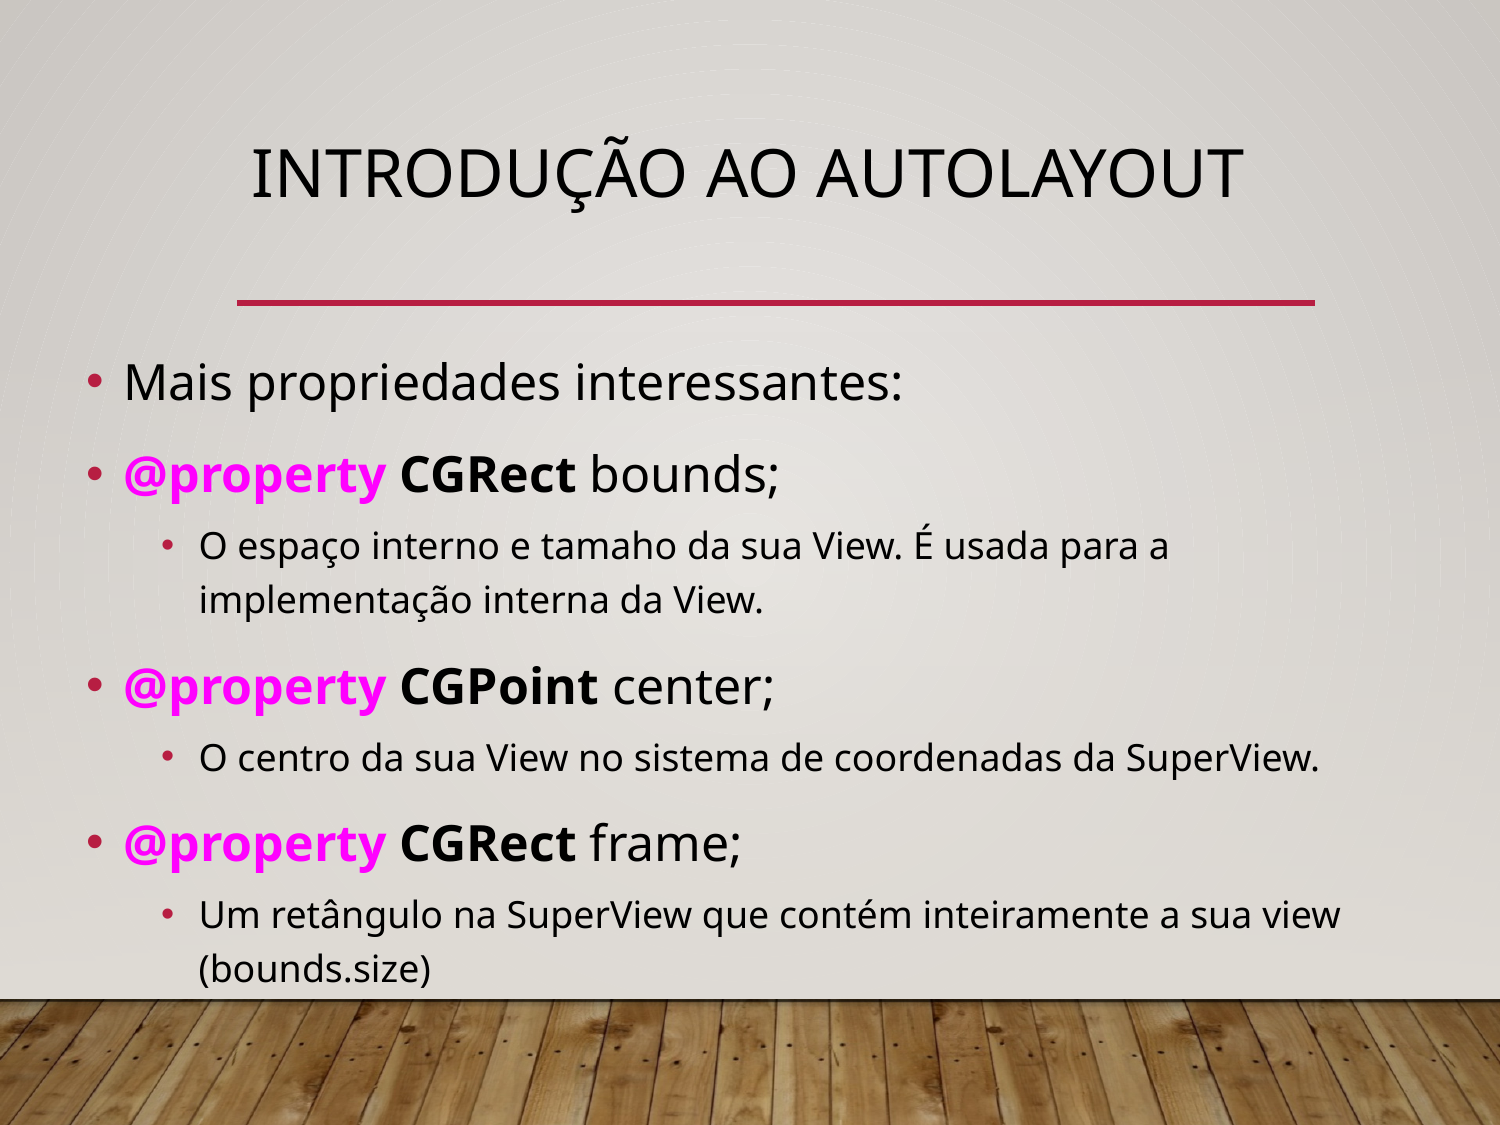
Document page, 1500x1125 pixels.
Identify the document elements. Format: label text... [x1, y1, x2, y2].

picture [0, 999, 1500, 1125]
title Introdução ao Autolayout [236, 131, 1315, 305]
list Mais propriedades interessantes: @property CGRect bounds; O espaço interno e tamaho da sua View. É usada para a implementação interna da View. @property CGPoint center; O centro da sua View no sistema de coordenadas da SuperView. @property CGRect frame; Um retângulo na SuperView que contém inteiramente a sua view (bounds.size) [70, 330, 1436, 897]
